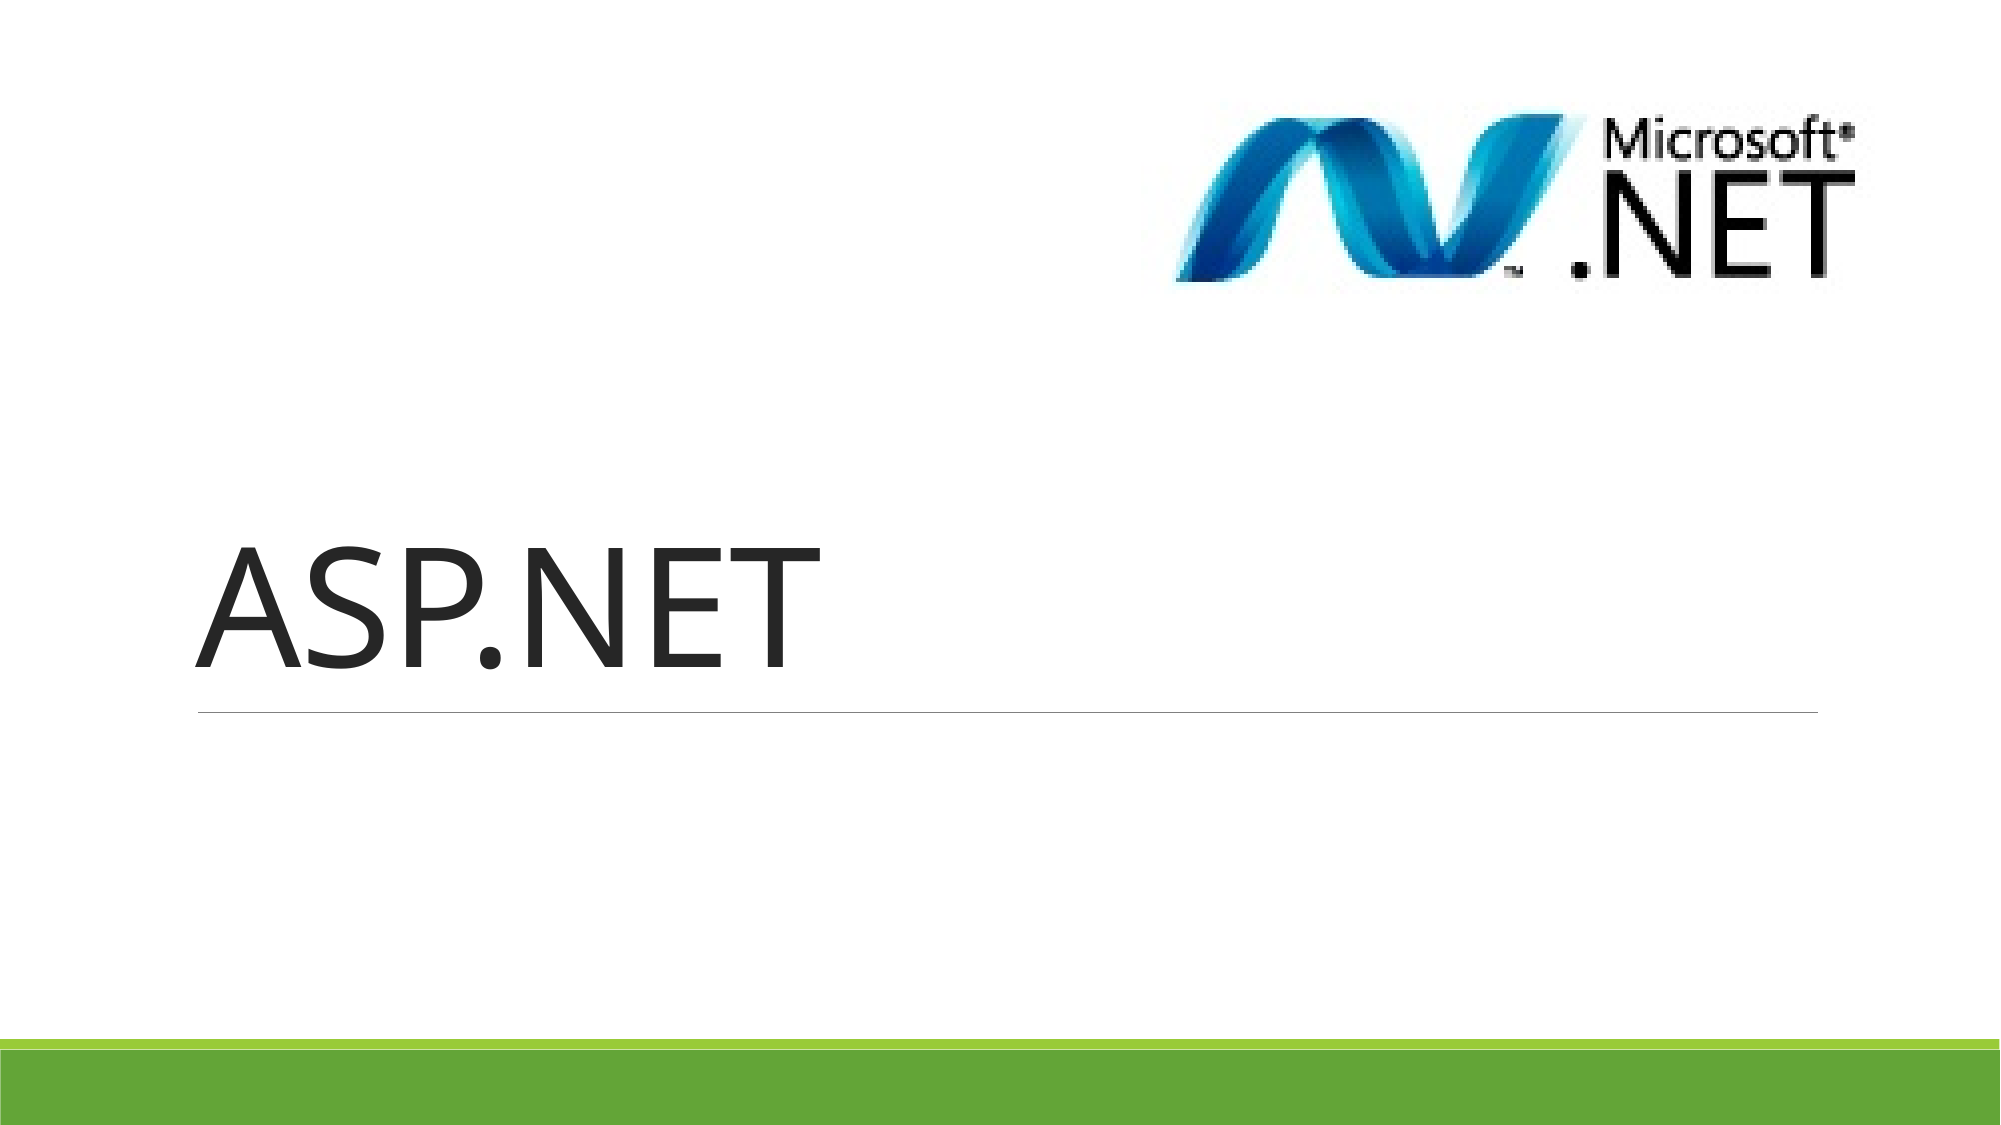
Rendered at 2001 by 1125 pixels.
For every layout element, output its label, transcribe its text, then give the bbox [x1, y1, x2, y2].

picture [1140, 38, 1903, 367]
title ASP.NET [180, 124, 1830, 710]
